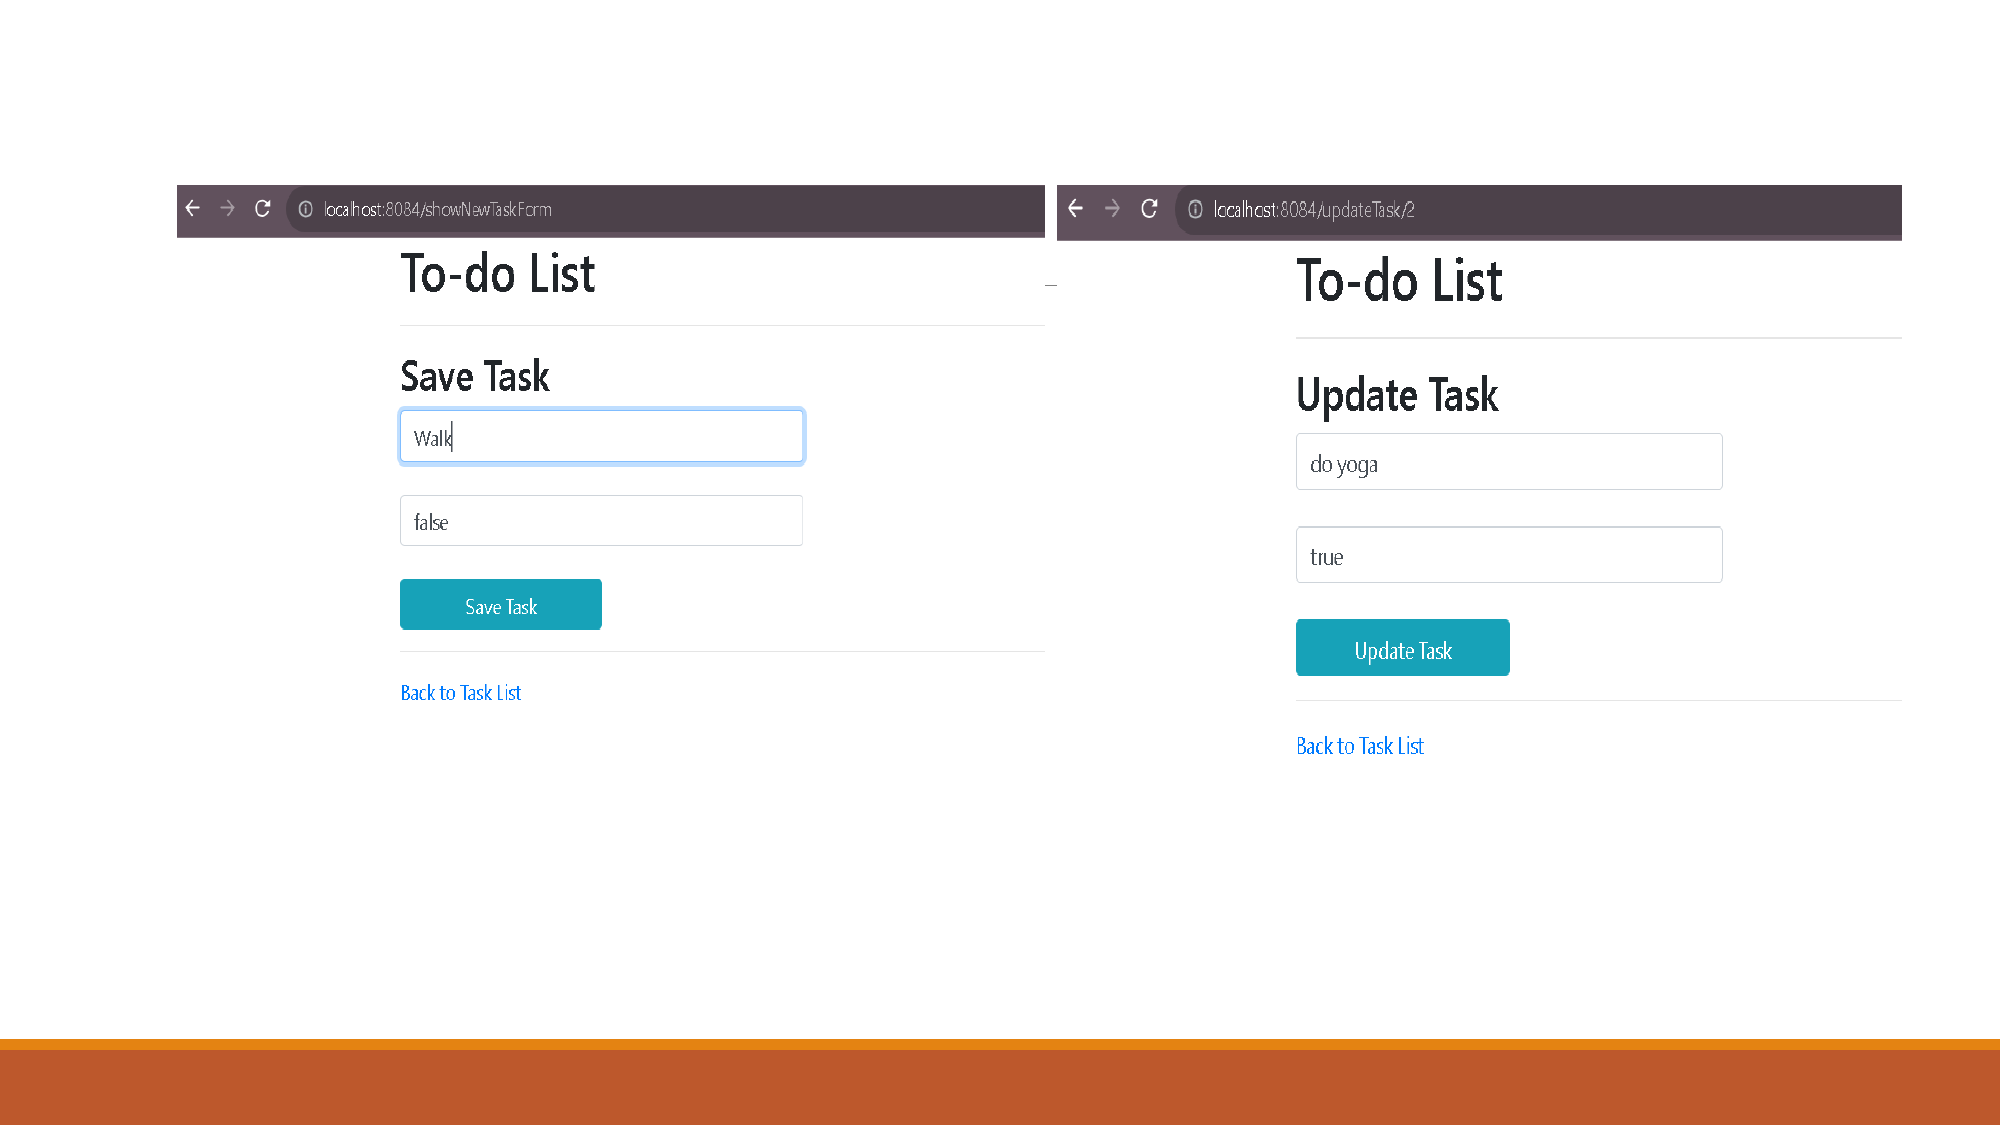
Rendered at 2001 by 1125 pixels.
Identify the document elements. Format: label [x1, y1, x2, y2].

list [177, 184, 1045, 846]
picture [1056, 184, 1902, 876]
